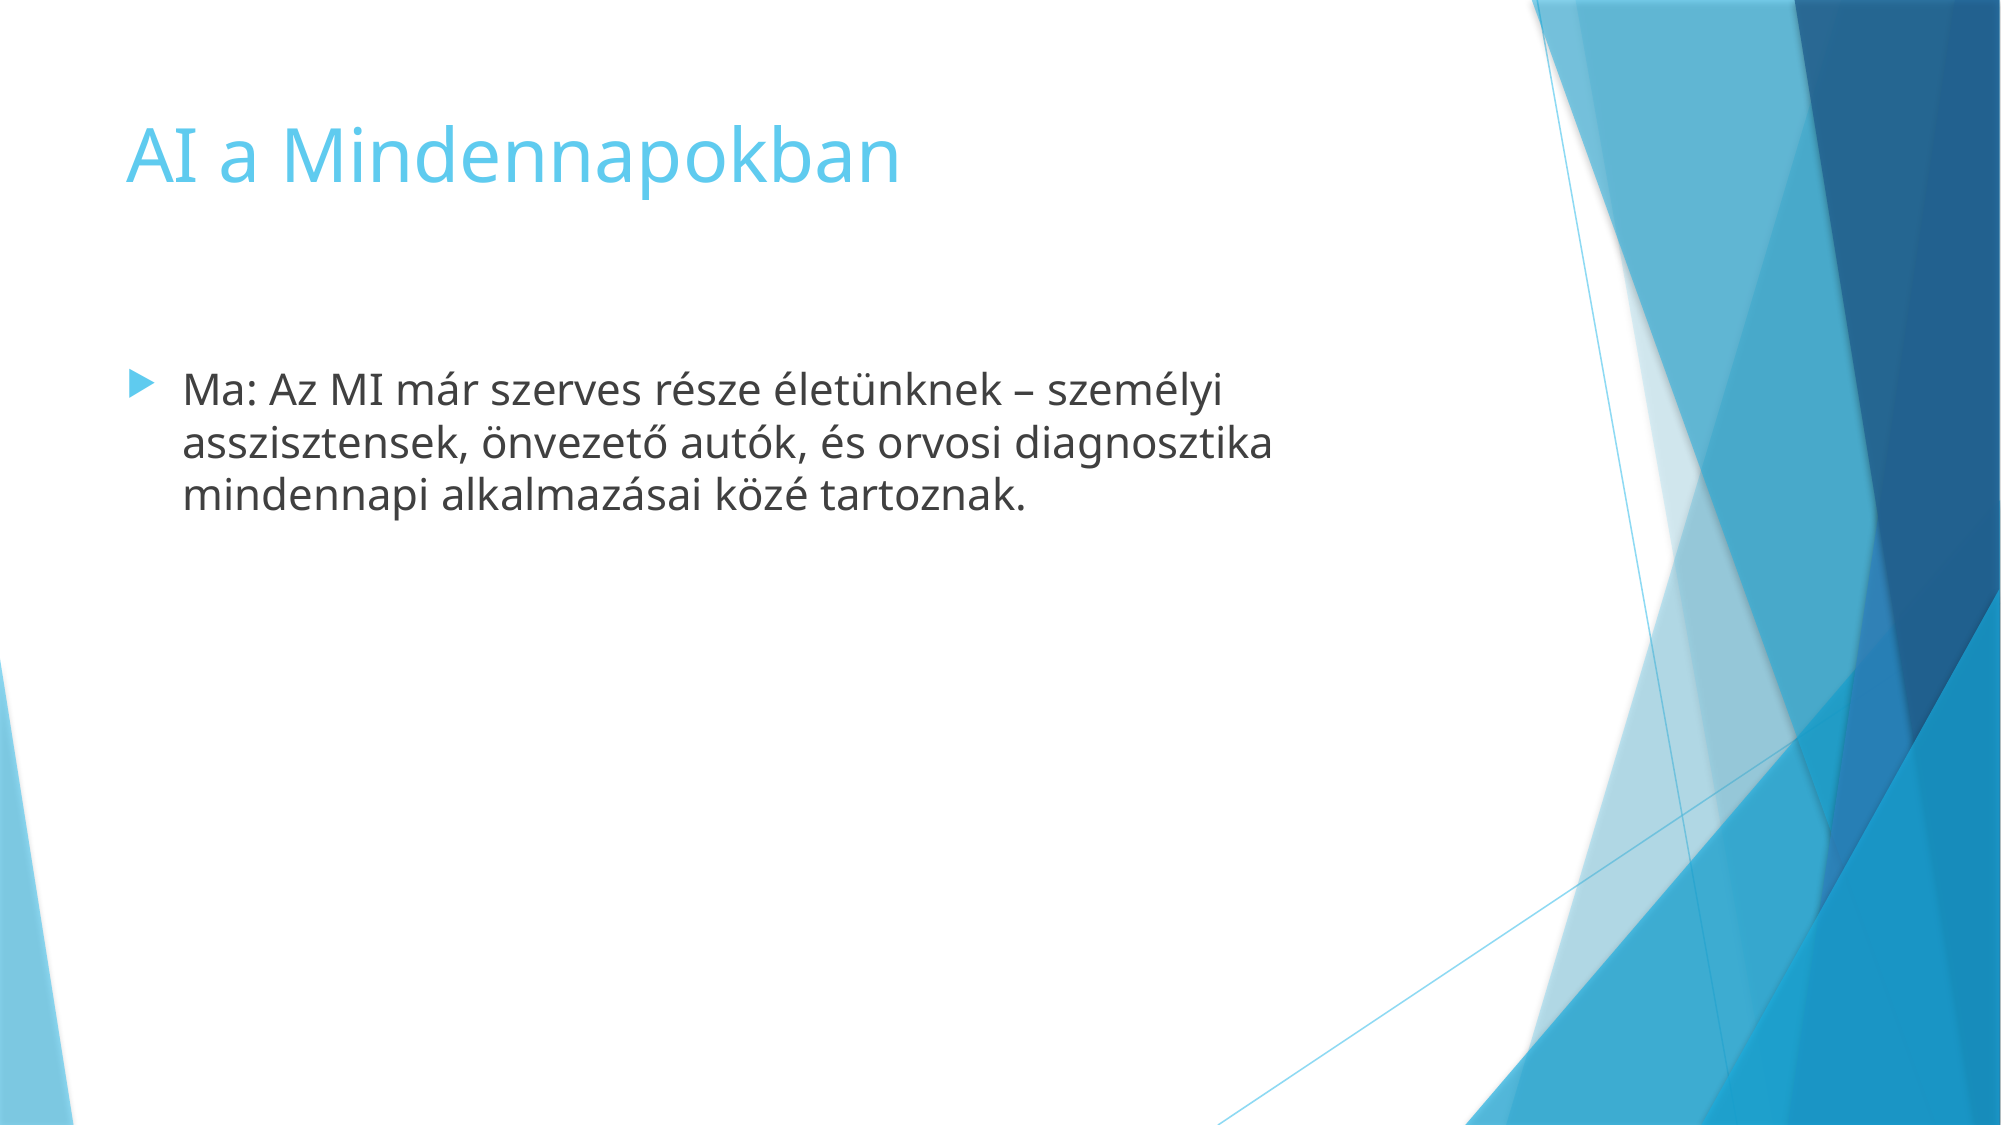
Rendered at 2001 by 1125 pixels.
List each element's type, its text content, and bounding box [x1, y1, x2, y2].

title AI a Mindennapokban [111, 99, 1522, 317]
list Ma: Az MI már szerves része életünknek – személyi asszisztensek, önvezető autók, és orvosi diagnosztika mindennapi alkalmazásai közé tartoznak. [111, 354, 1522, 992]
